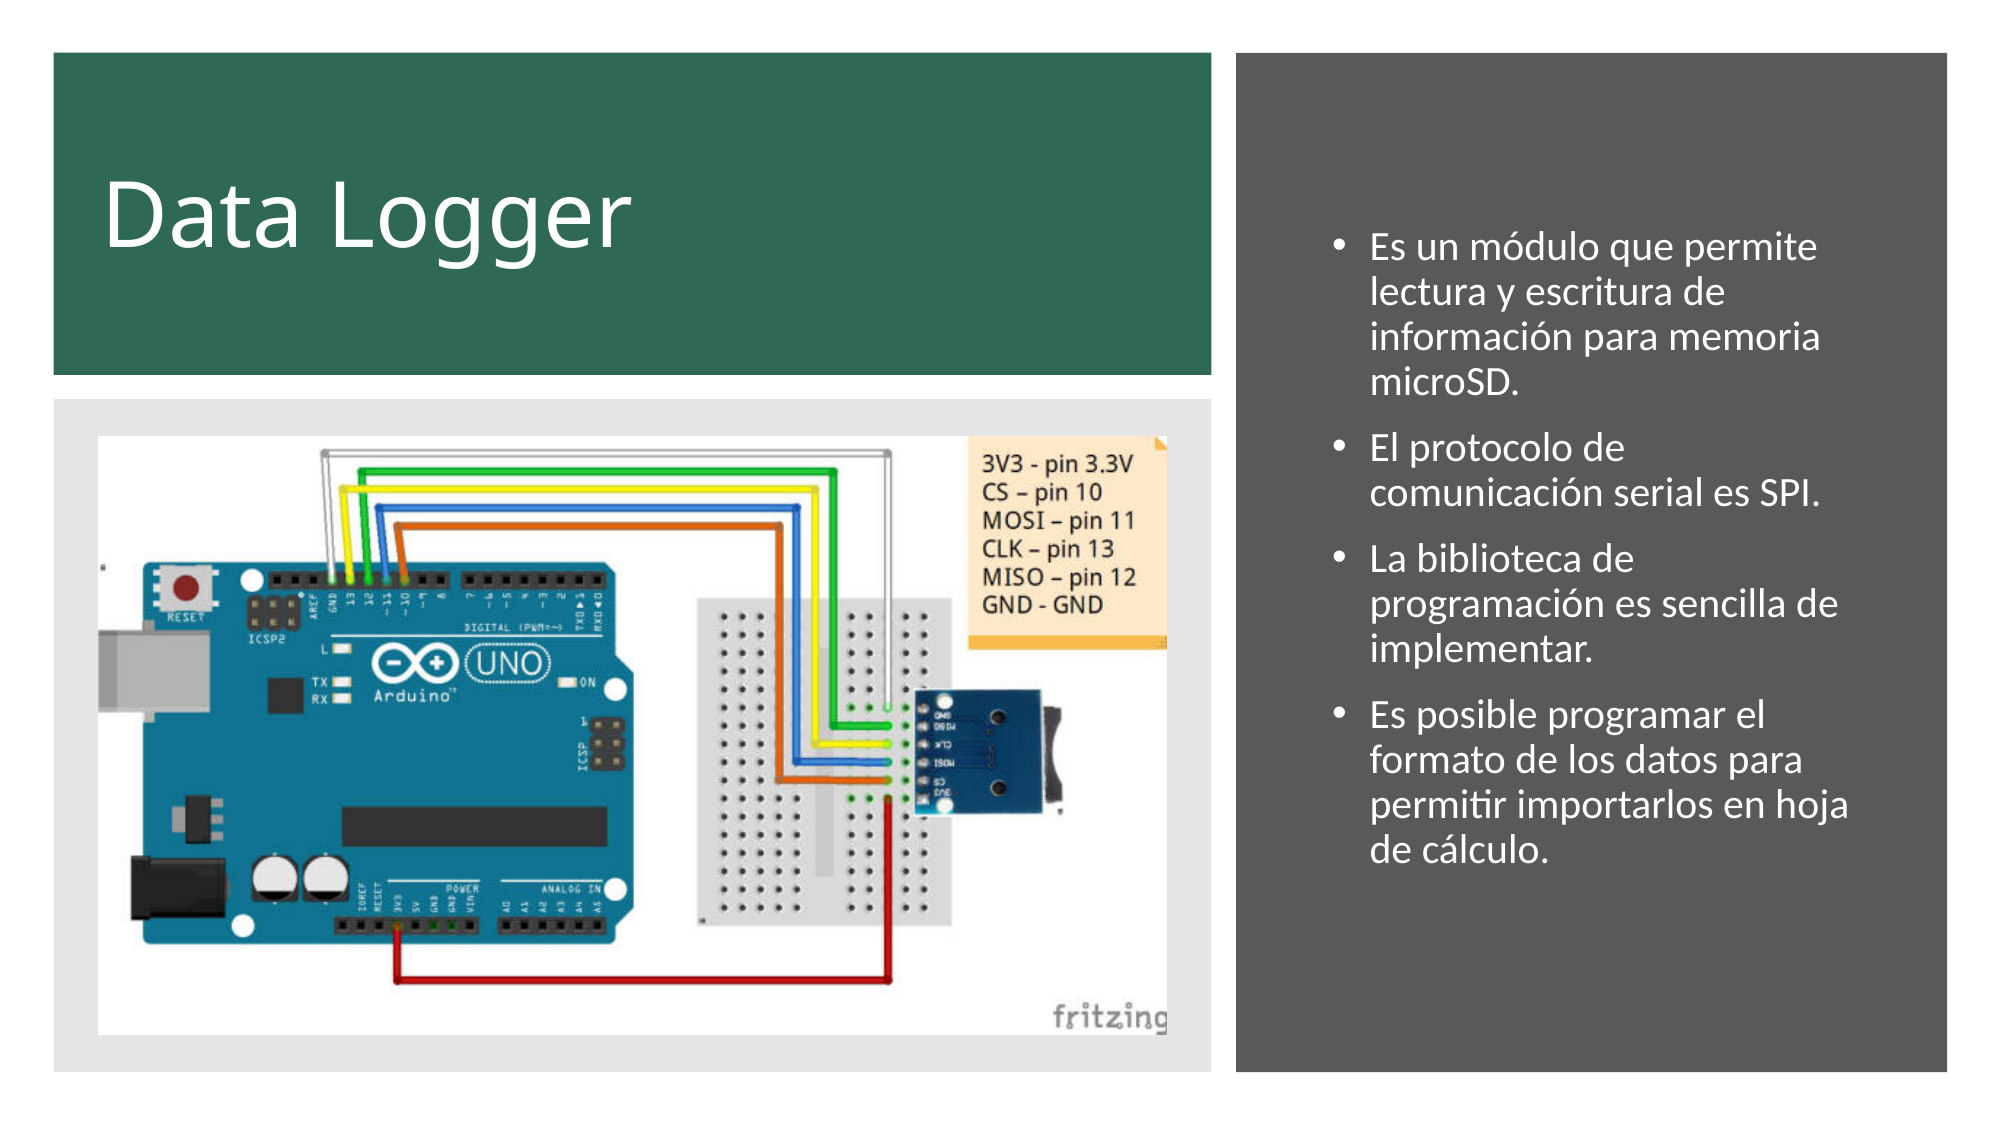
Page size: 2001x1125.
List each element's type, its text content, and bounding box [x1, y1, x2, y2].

title Data Logger [85, 84, 1168, 352]
text_box [1235, 52, 1948, 1073]
text_box [53, 398, 1212, 1073]
picture [98, 436, 1167, 1035]
list Es un módulo que permite lectura y escritura de información para memoria microSD. El protocolo de comunicación serial es SPI. La biblioteca de programación es sencilla de implementar. Es posible programar el formato de los datos para permitir importarlos en hoja de cálculo. [1317, 150, 1879, 947]
text_box [53, 52, 1212, 376]
